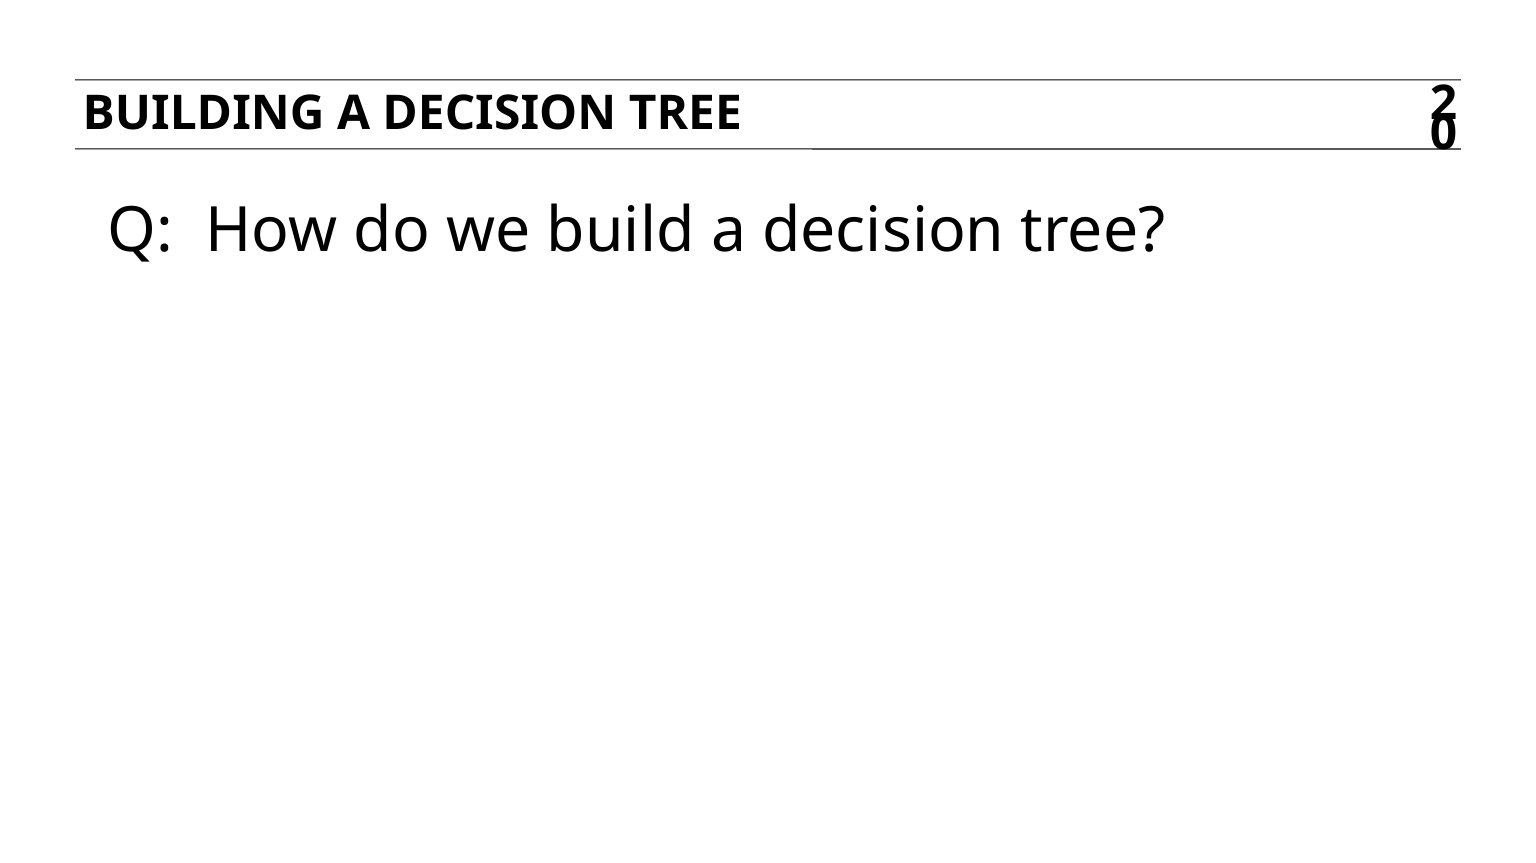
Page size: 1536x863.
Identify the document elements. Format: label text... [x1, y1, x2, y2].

text_box Q: How do we build a decision tree? [92, 181, 1468, 271]
list Building a decision tree [67, 81, 1118, 132]
slide_number 20 [1419, 86, 1461, 138]
